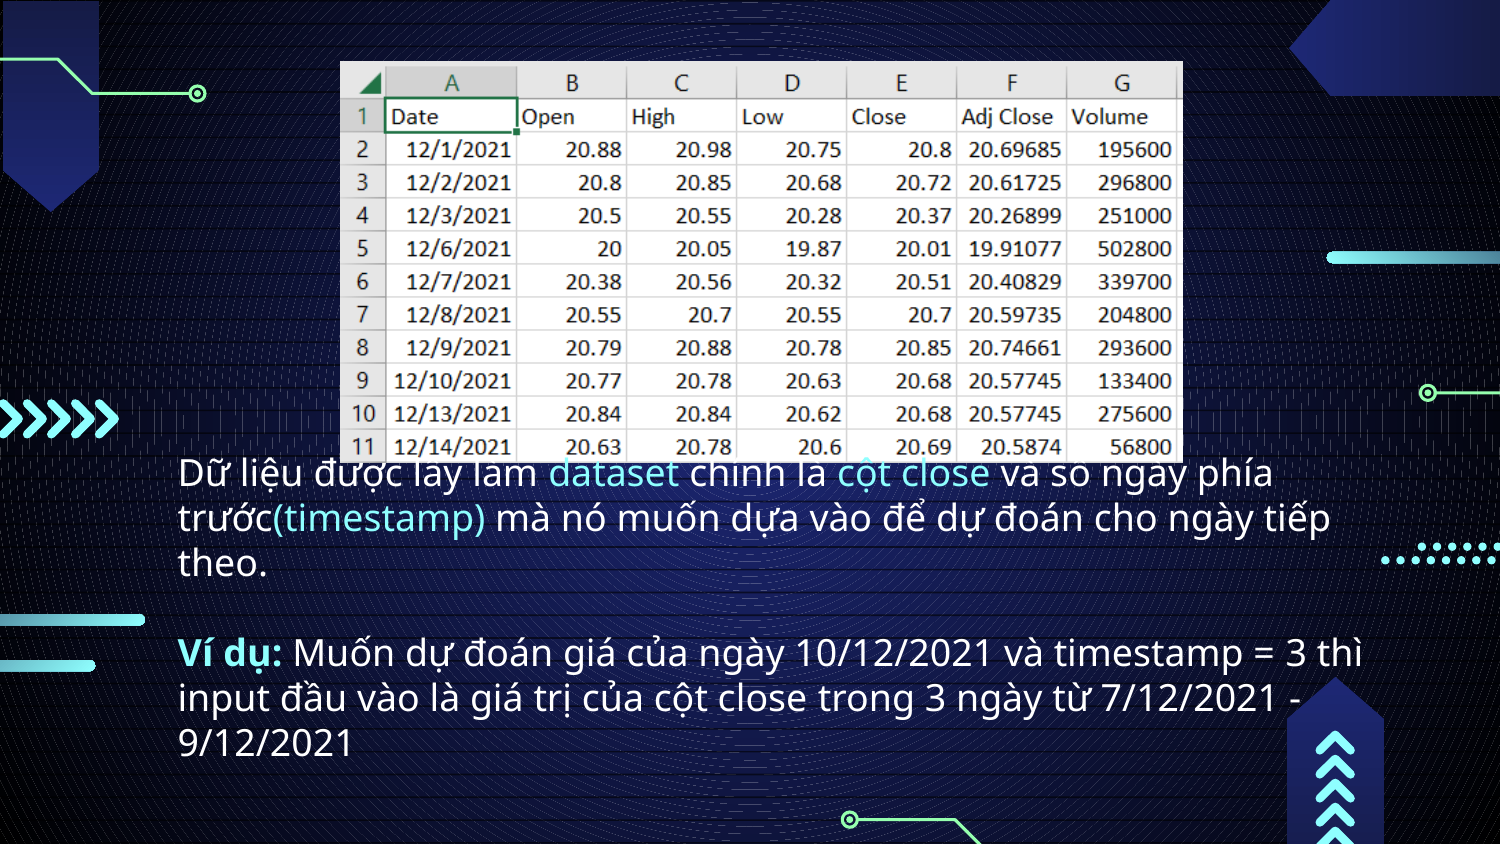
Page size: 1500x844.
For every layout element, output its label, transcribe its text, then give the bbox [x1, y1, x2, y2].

picture [339, 61, 1183, 463]
subtitle Dữ liệu được lấy làm dataset chính là cột close và số ngày phía trước(timestamp) mà nó muốn dựa vào để dự đoán cho ngày tiếp theo. Ví dụ: Muốn dự đoán giá của ngày 10/12/2021 và timestamp = 3 thì input đầu vào là giá trị của cột close trong 3 ngày từ 7/12/2021 - 9/12/2021 [162, 545, 1387, 669]
